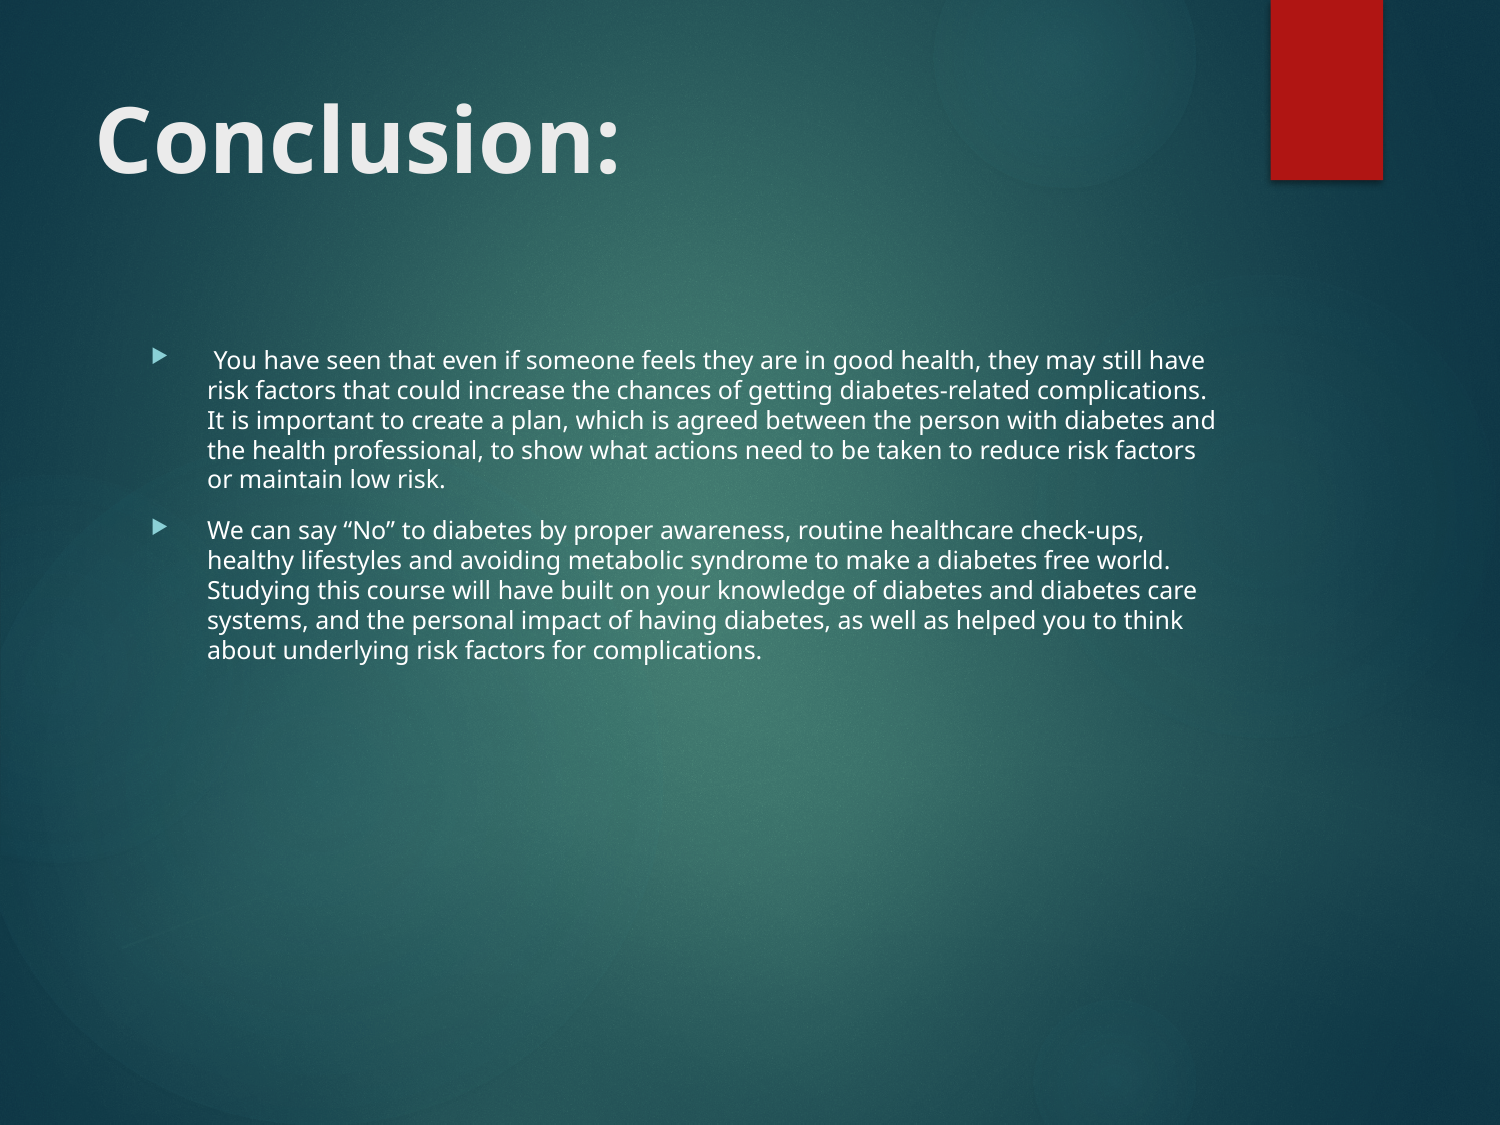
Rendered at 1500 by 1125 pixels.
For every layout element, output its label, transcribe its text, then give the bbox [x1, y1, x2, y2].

title Conclusion: [79, 74, 1237, 304]
list You have seen that even if someone feels they are in good health, they may still have risk factors that could increase the chances of getting diabetes-related complications. It is important to create a plan, which is agreed between the person with diabetes and the health professional, to show what actions need to be taken to reduce risk factors or maintain low risk. We can say “No” to diabetes by proper awareness, routine healthcare check-ups, healthy lifestyles and avoiding metabolic syndrome to make a diabetes free world. Studying this course will have built on your knowledge of diabetes and diabetes care systems, and the personal impact of having diabetes, as well as helped you to think about underlying risk factors for complications. [135, 336, 1237, 1025]
